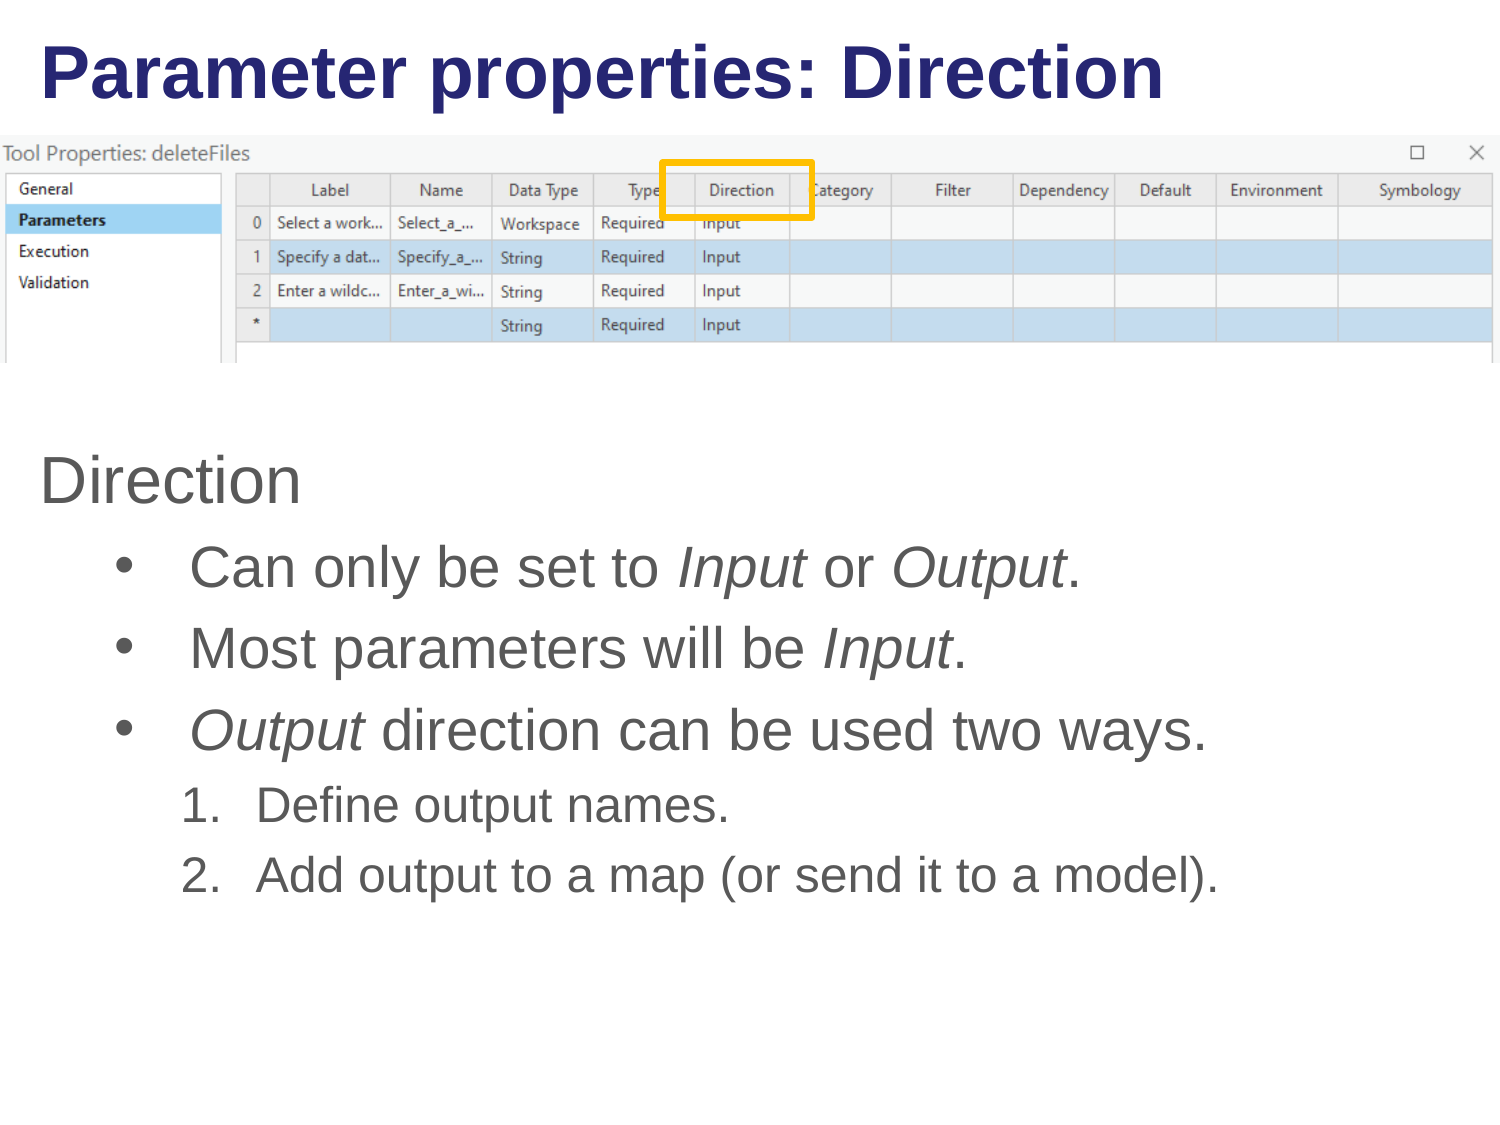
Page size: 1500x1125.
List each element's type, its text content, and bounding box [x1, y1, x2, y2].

title Parameter properties: Direction [25, 31, 1338, 107]
picture [0, 135, 1500, 364]
text_box Direction Can only be set to Input or Output. Most parameters will be Input. Output direction can be used two ways. Define output names. Add output to a map (or send it to a model). [24, 373, 1450, 1038]
